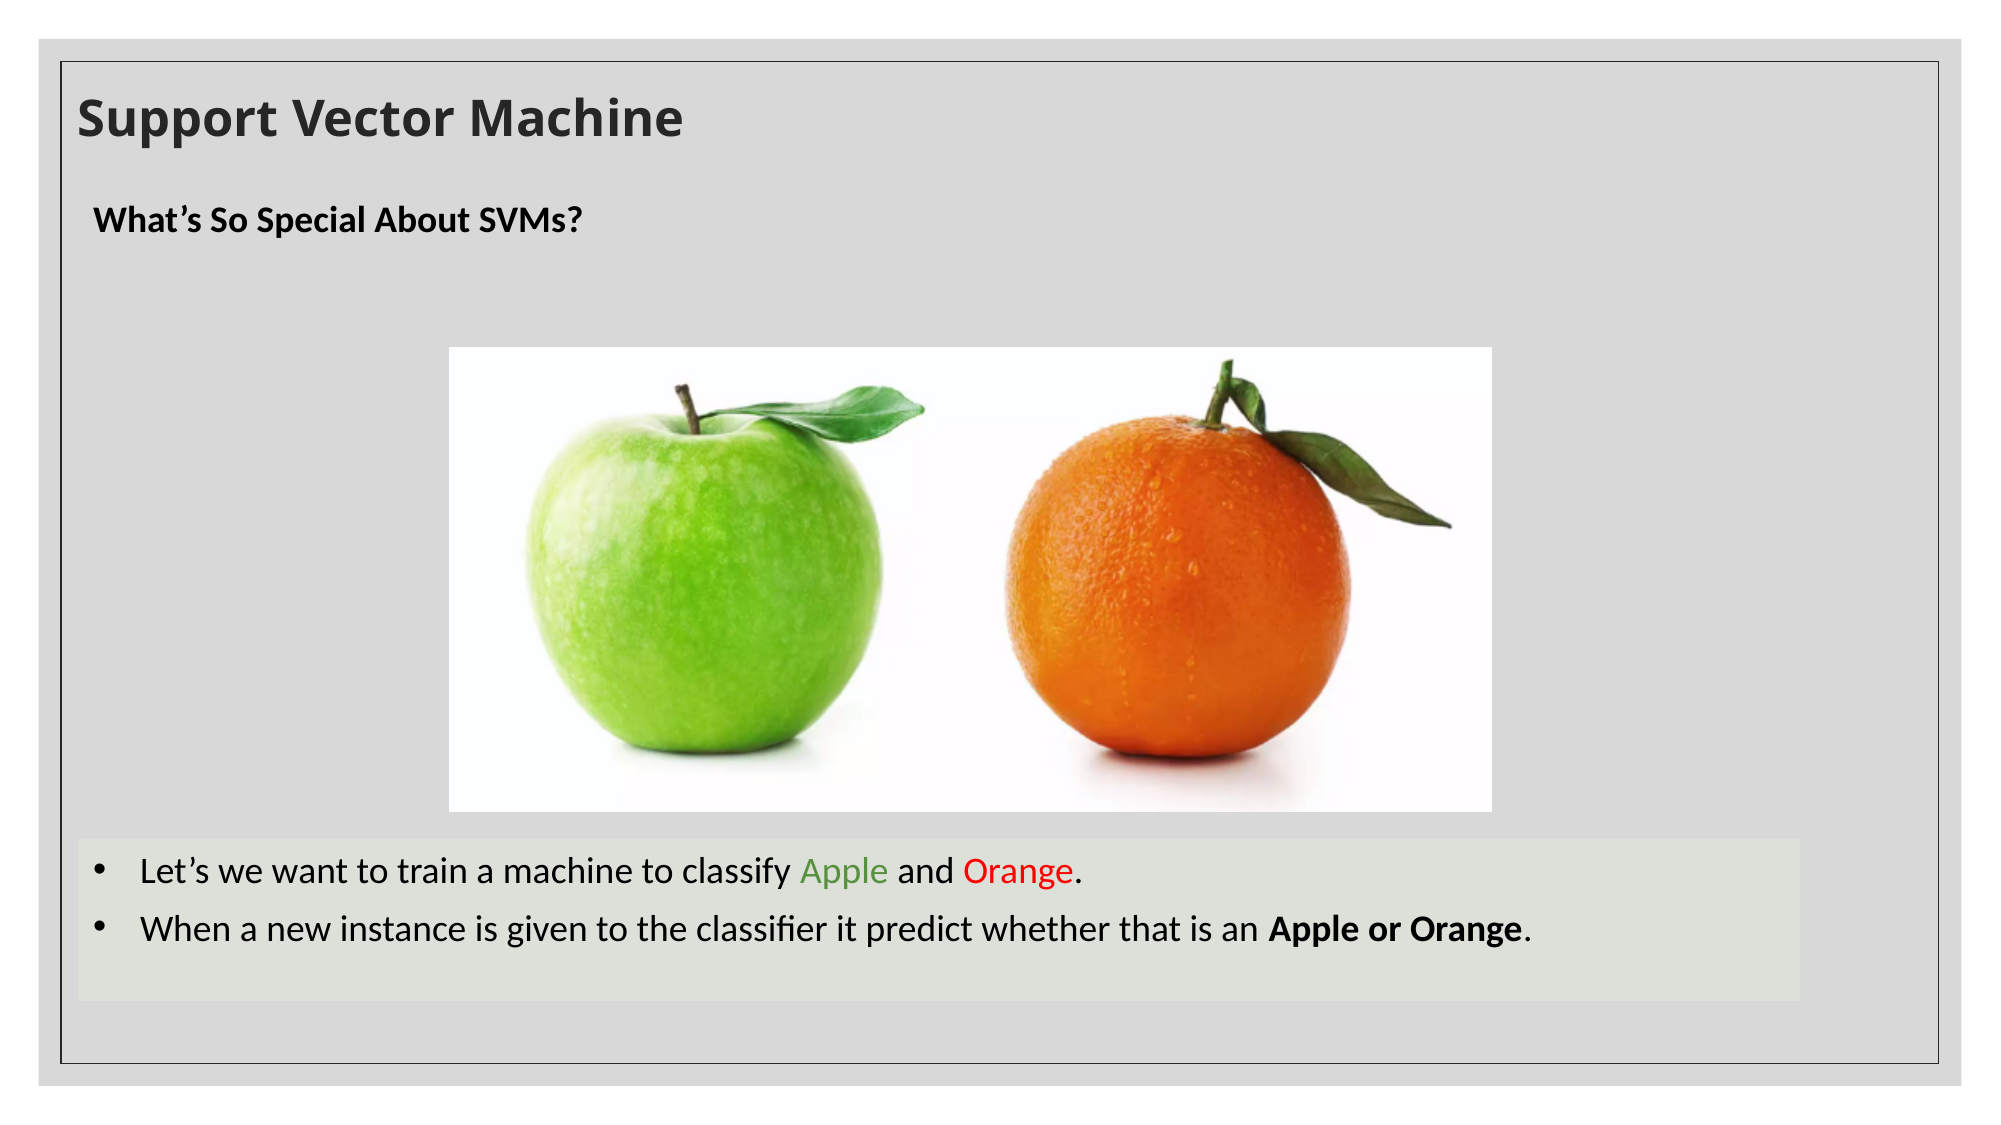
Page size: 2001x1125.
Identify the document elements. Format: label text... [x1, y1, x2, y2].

text_box Let’s we want to train a machine to classify Apple and Orange. When a new instance is given to the classifier it predict whether that is an Apple or Orange. [78, 838, 1800, 1001]
text_box What’s So Special About SVMs? [78, 187, 1660, 248]
picture [449, 347, 1492, 812]
title Support Vector Machine [63, 64, 729, 177]
